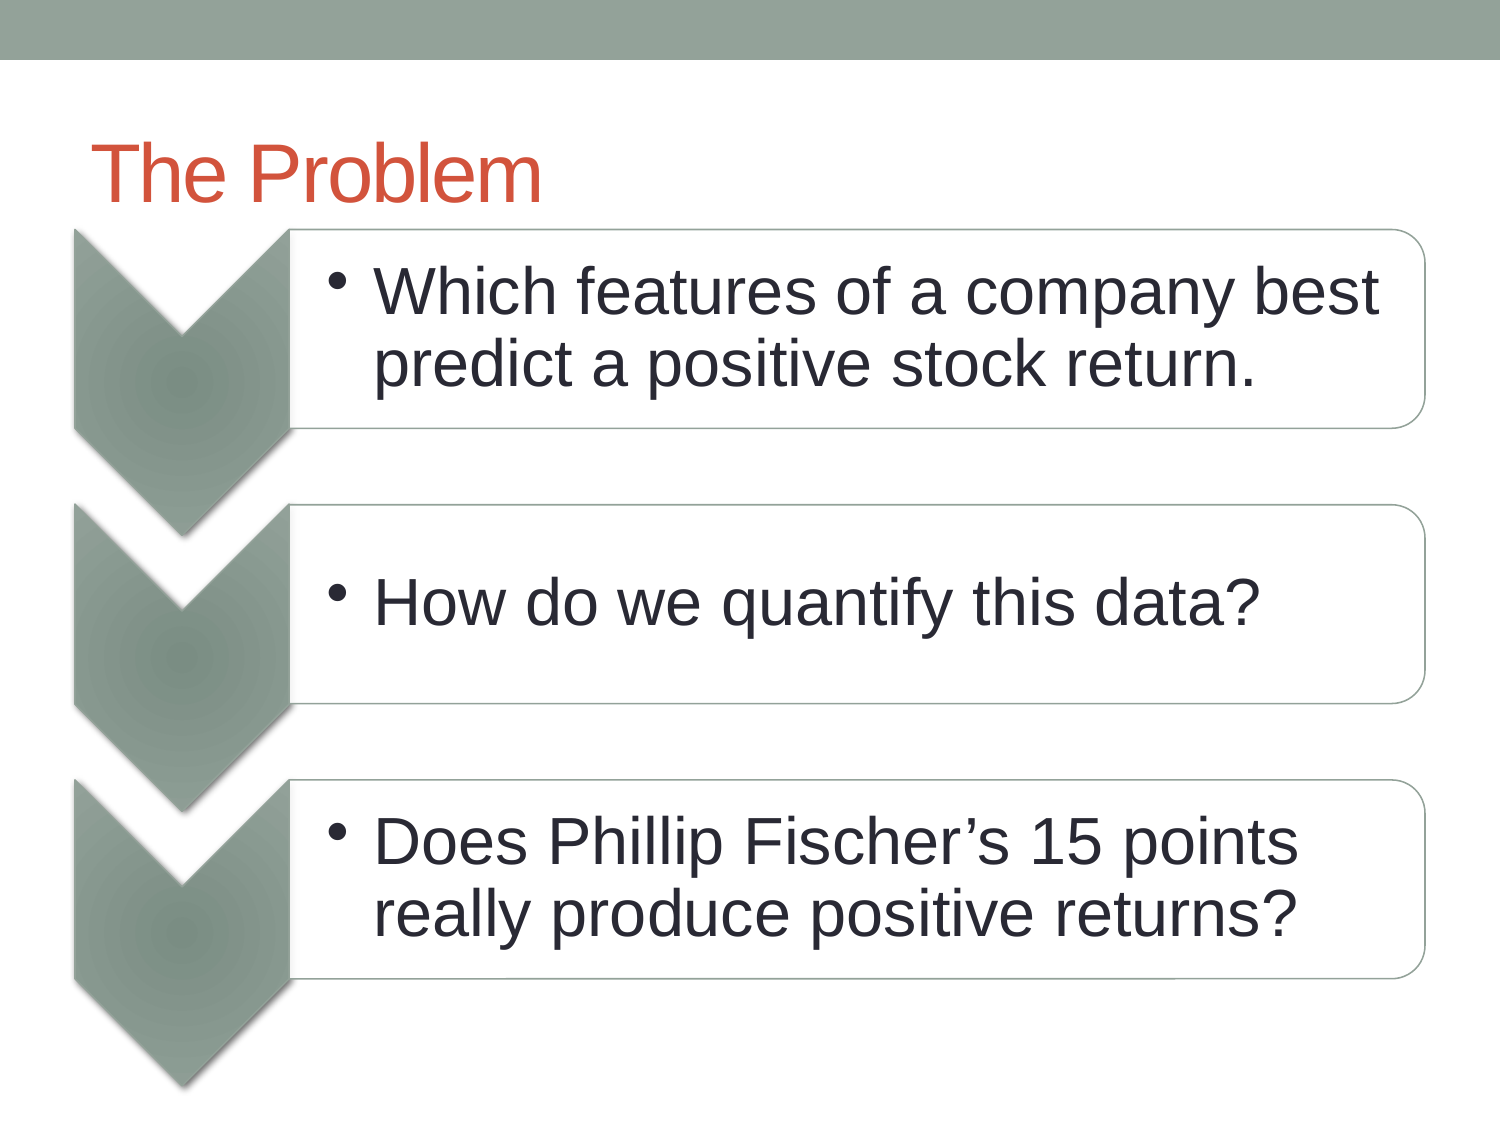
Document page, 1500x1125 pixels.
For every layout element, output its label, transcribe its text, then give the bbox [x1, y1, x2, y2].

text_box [74, 228, 1426, 1087]
title The Problem [75, 87, 1425, 227]
